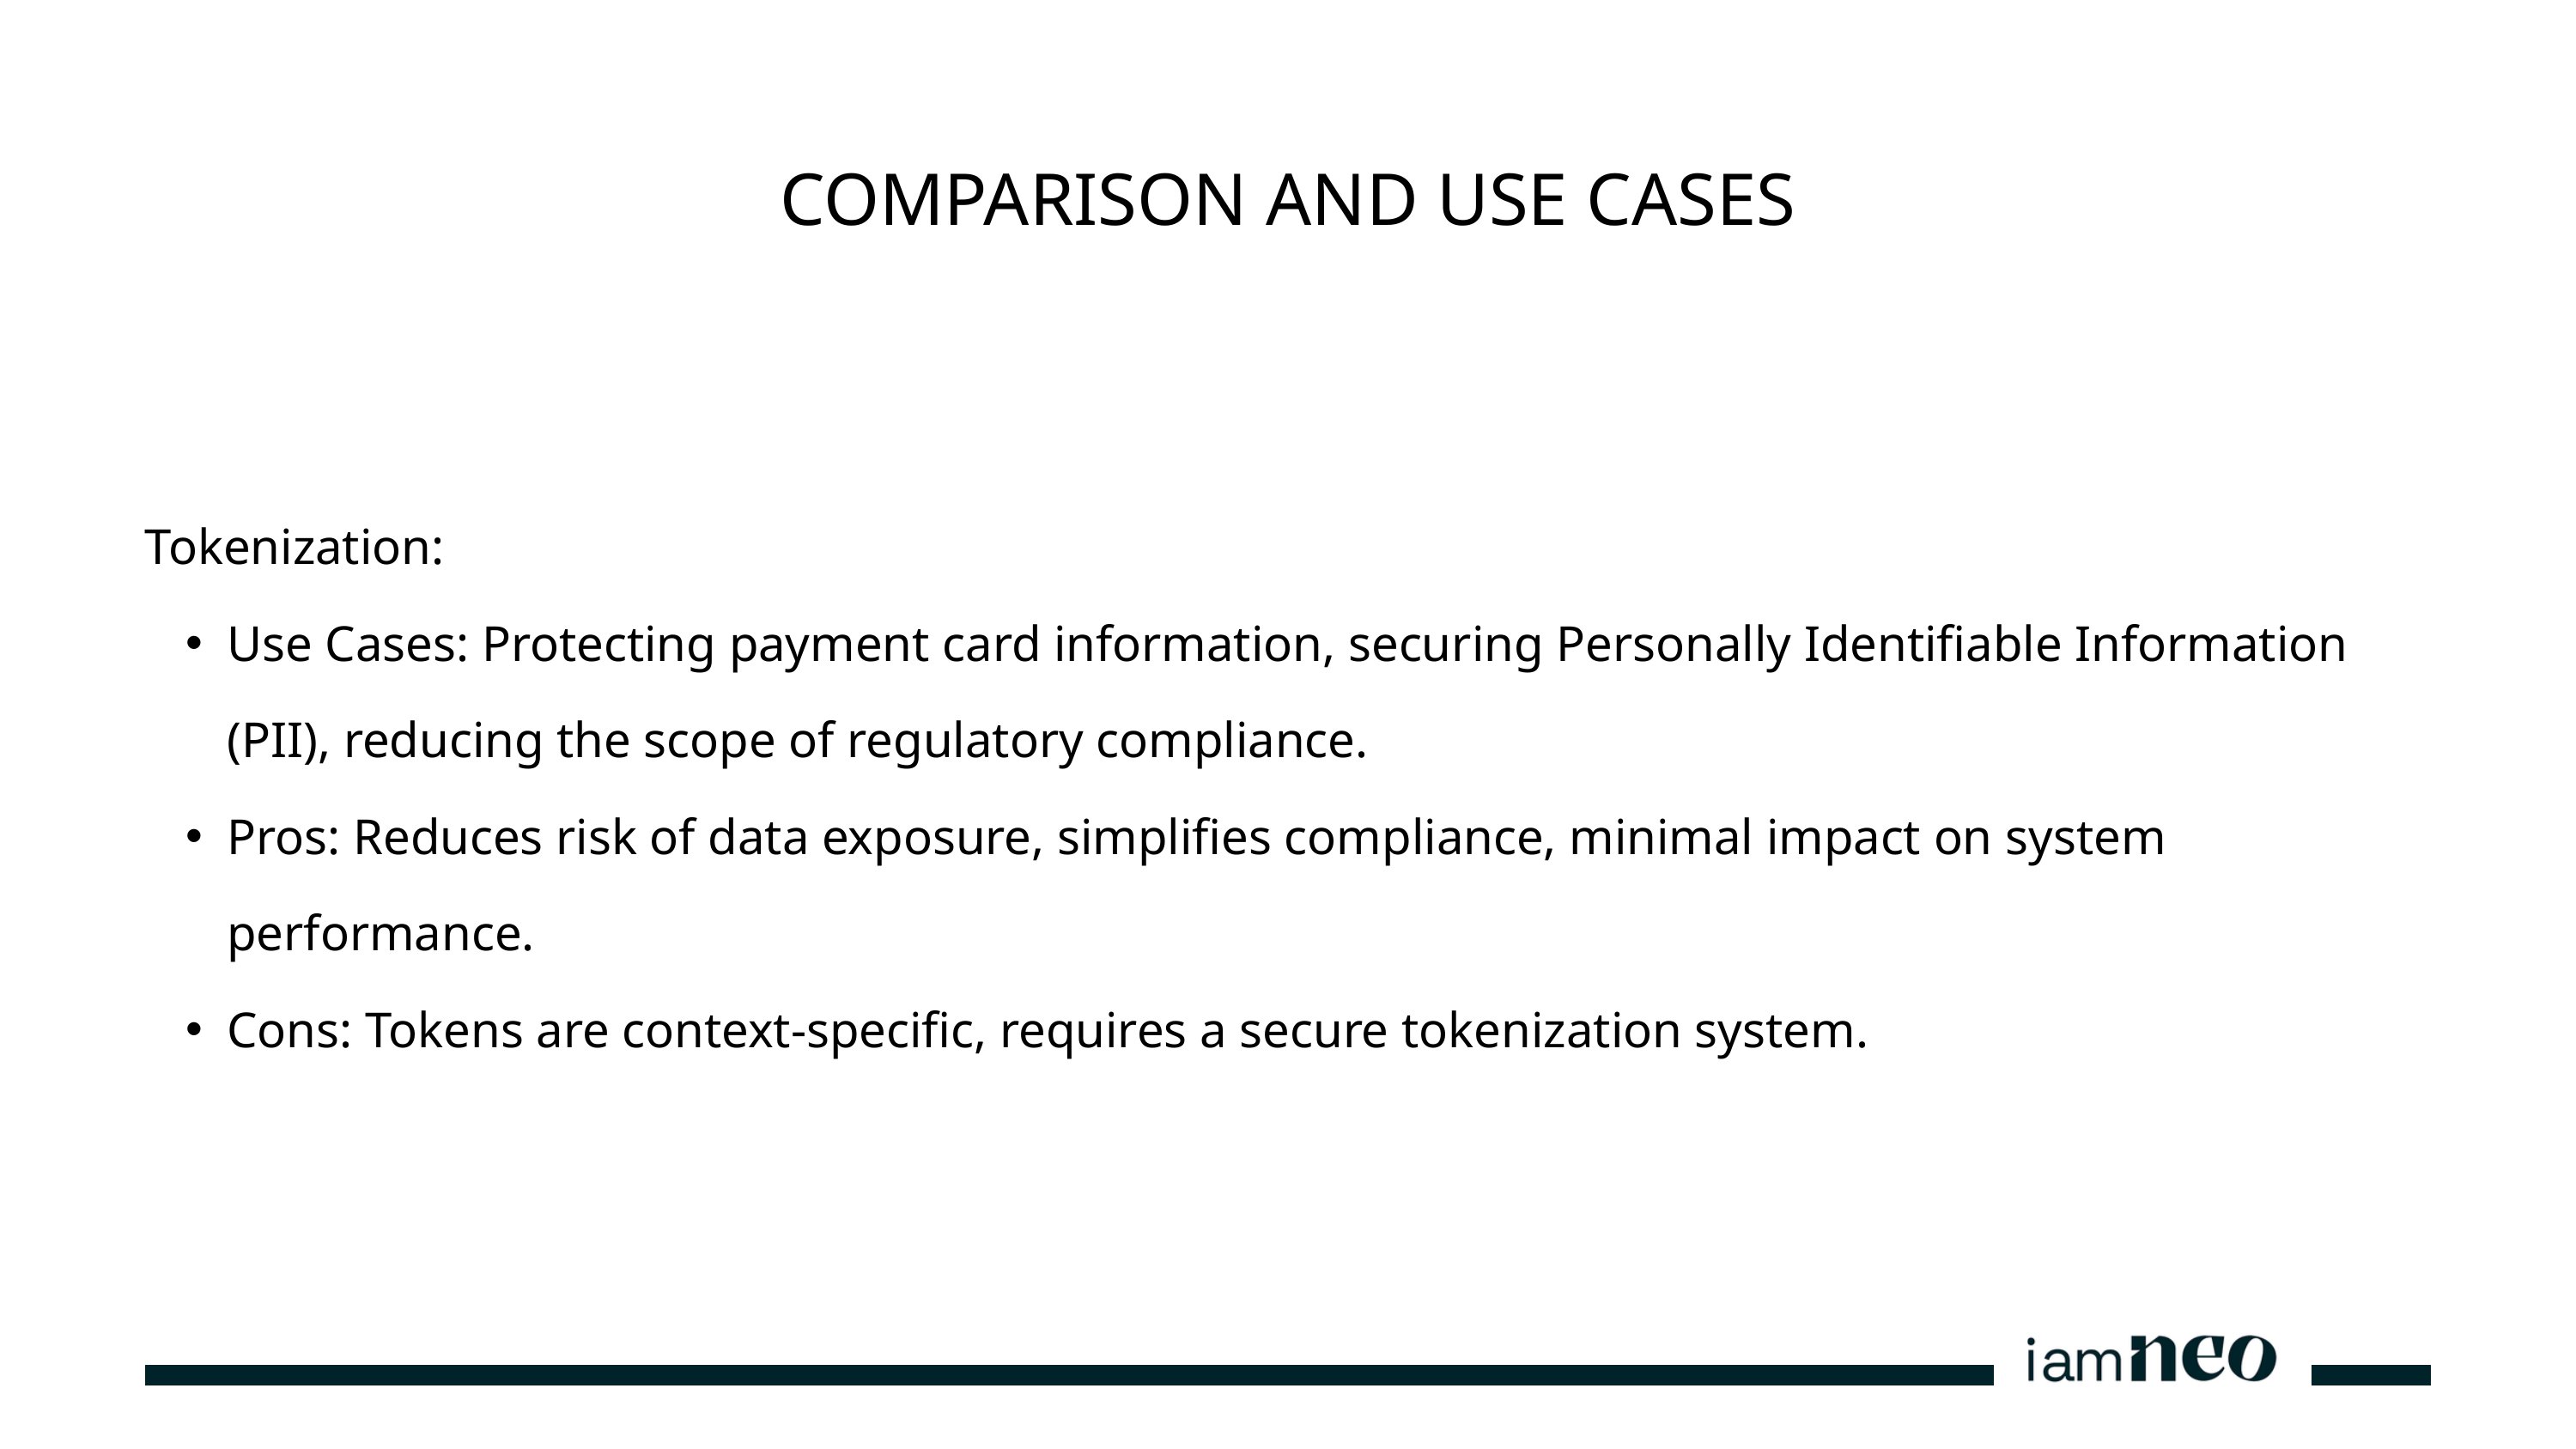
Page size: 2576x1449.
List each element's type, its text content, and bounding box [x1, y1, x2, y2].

text_box COMPARISON AND USE CASES [144, 96, 2432, 240]
text_box [2027, 1333, 2279, 1385]
text_box Tokenization: Use Cases: Protecting payment card information, securing Personally Identifiable Information (PII), reducing the scope of regulatory compliance. Pros: Reduces risk of data exposure, simplifies compliance, minimal impact on system performance. Cons: Tokens are context-specific, requires a secure tokenization system. [144, 477, 2432, 1058]
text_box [2312, 1364, 2432, 1385]
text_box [144, 1364, 1995, 1385]
